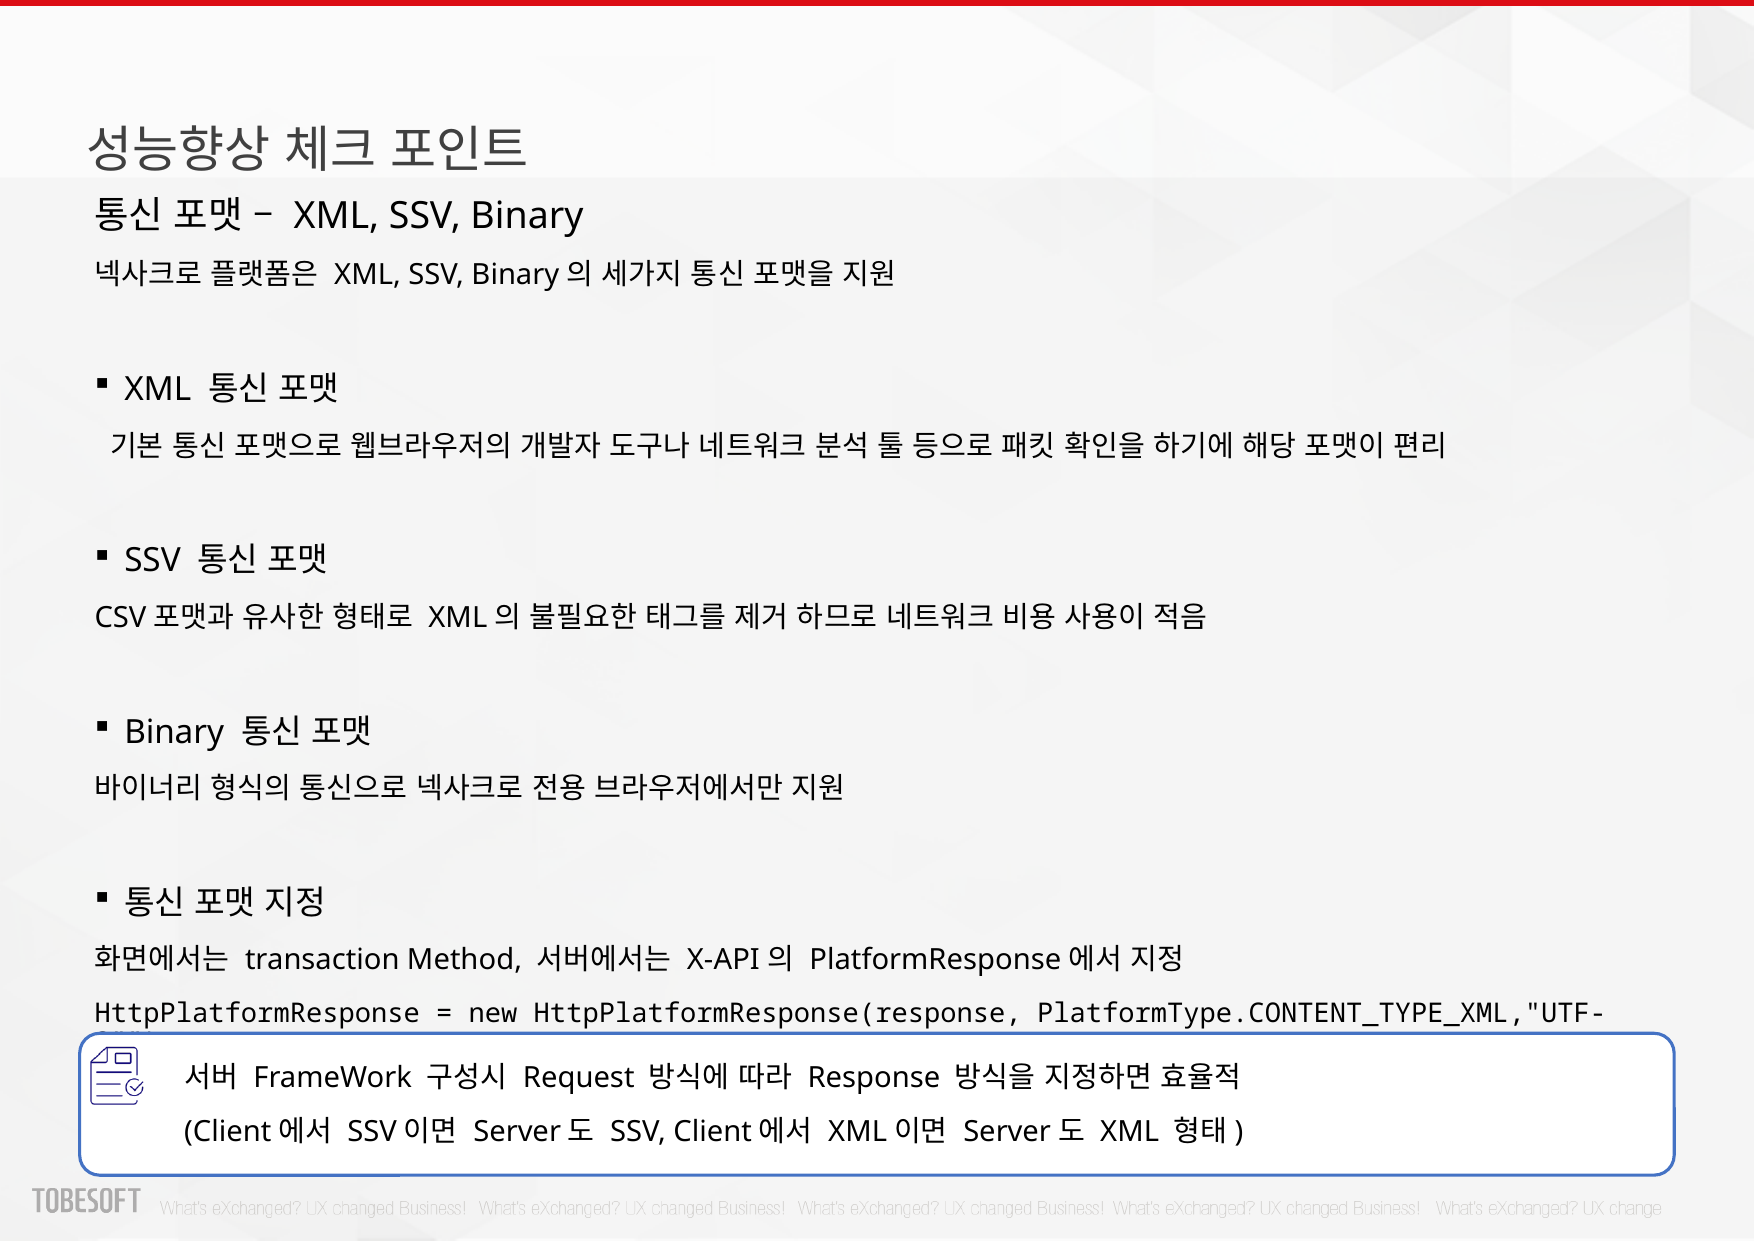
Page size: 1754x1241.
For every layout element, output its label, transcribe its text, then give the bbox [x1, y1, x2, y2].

text_box 서버 FrameWork 구성시 Request 방식에 따라 Response 방식을 지정하면 효율적 (Client에서 SSV이면 Server도 SSV, Client에서 XML이면 Server도 XML 형태) [169, 1054, 1584, 1156]
picture [0, 6, 1754, 1241]
text_box [78, 1032, 1676, 1177]
list 통신 포맷 – XML, SSV, Binary 넥사크로 플랫폼은 XML, SSV, Binary의 세가지 통신 포맷을 지원 XML 통신 포맷 기본 통신 포맷으로 웹브라우저의 개발자 도구나 네트워크 분석 툴 등으로 패킷 확인을 하기에 해당 포맷이 편리 SSV 통신 포맷 CSV포맷과 유사한 형태로 XML의 불필요한 태그를 제거 하므로 네트워크 비용 사용이 적음 Binary 통신 포맷 바이너리 형식의 통신으로 넥사크로 전용 브라우저에서만 지원 통신 포맷 지정 화면에서는 transaction Method, 서버에서는 X-API의 PlatformResponse에서 지정 HttpPlatformResponse = new HttpPlatformResponse(response, PlatformType.CONTENT_TYPE_XML,"UTF-8""); PlatformType.CONTENT_TYPE_SSV PlatformType.CONTENT_TYPE_BINARY [79, 188, 1700, 1144]
list 성능향상 체크 포인트 [71, 116, 1692, 836]
